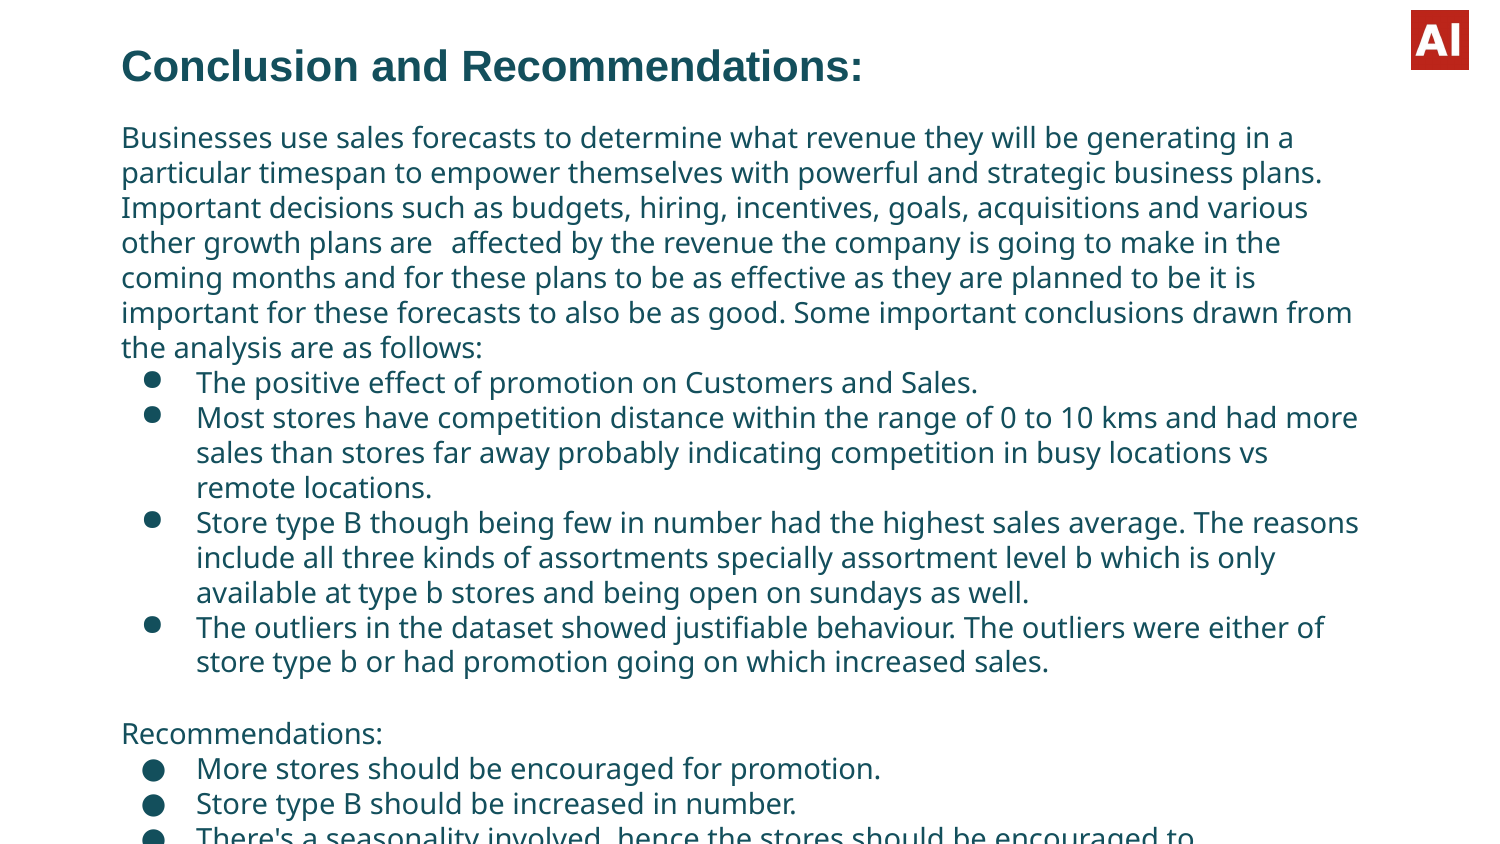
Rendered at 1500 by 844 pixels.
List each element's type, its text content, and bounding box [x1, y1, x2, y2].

text_box Businesses use sales forecasts to determine what revenue they will be generating in a particular timespan to empower themselves with powerful and strategic business plans. Important decisions such as budgets, hiring, incentives, goals, acquisitions and various other growth plans are affected by the revenue the company is going to make in the coming months and for these plans to be as effective as they are planned to be it is important for these forecasts to also be as good. Some important conclusions drawn from the analysis are as follows: The positive effect of promotion on Customers and Sales. Most stores have competition distance within the range of 0 to 10 kms and had more sales than stores far away probably indicating competition in busy locations vs remote locations. Store type B though being few in number had the highest sales average. The reasons include all three kinds of assortments specially assortment level b which is only available at type b stores and being open on sundays as well. The outliers in the dataset showed justifiable behaviour. The outliers were either of store type b or had promotion going on which increased sales. Recommendations: More stores should be encouraged for promotion. Store type B should be increased in number. There's a seasonality involved, hence the stores should be encouraged to promote and take advantage of the holidays. [118, 117, 1381, 844]
title Conclusion and Recommendations: [63, 35, 1437, 179]
picture [1411, 10, 1469, 70]
